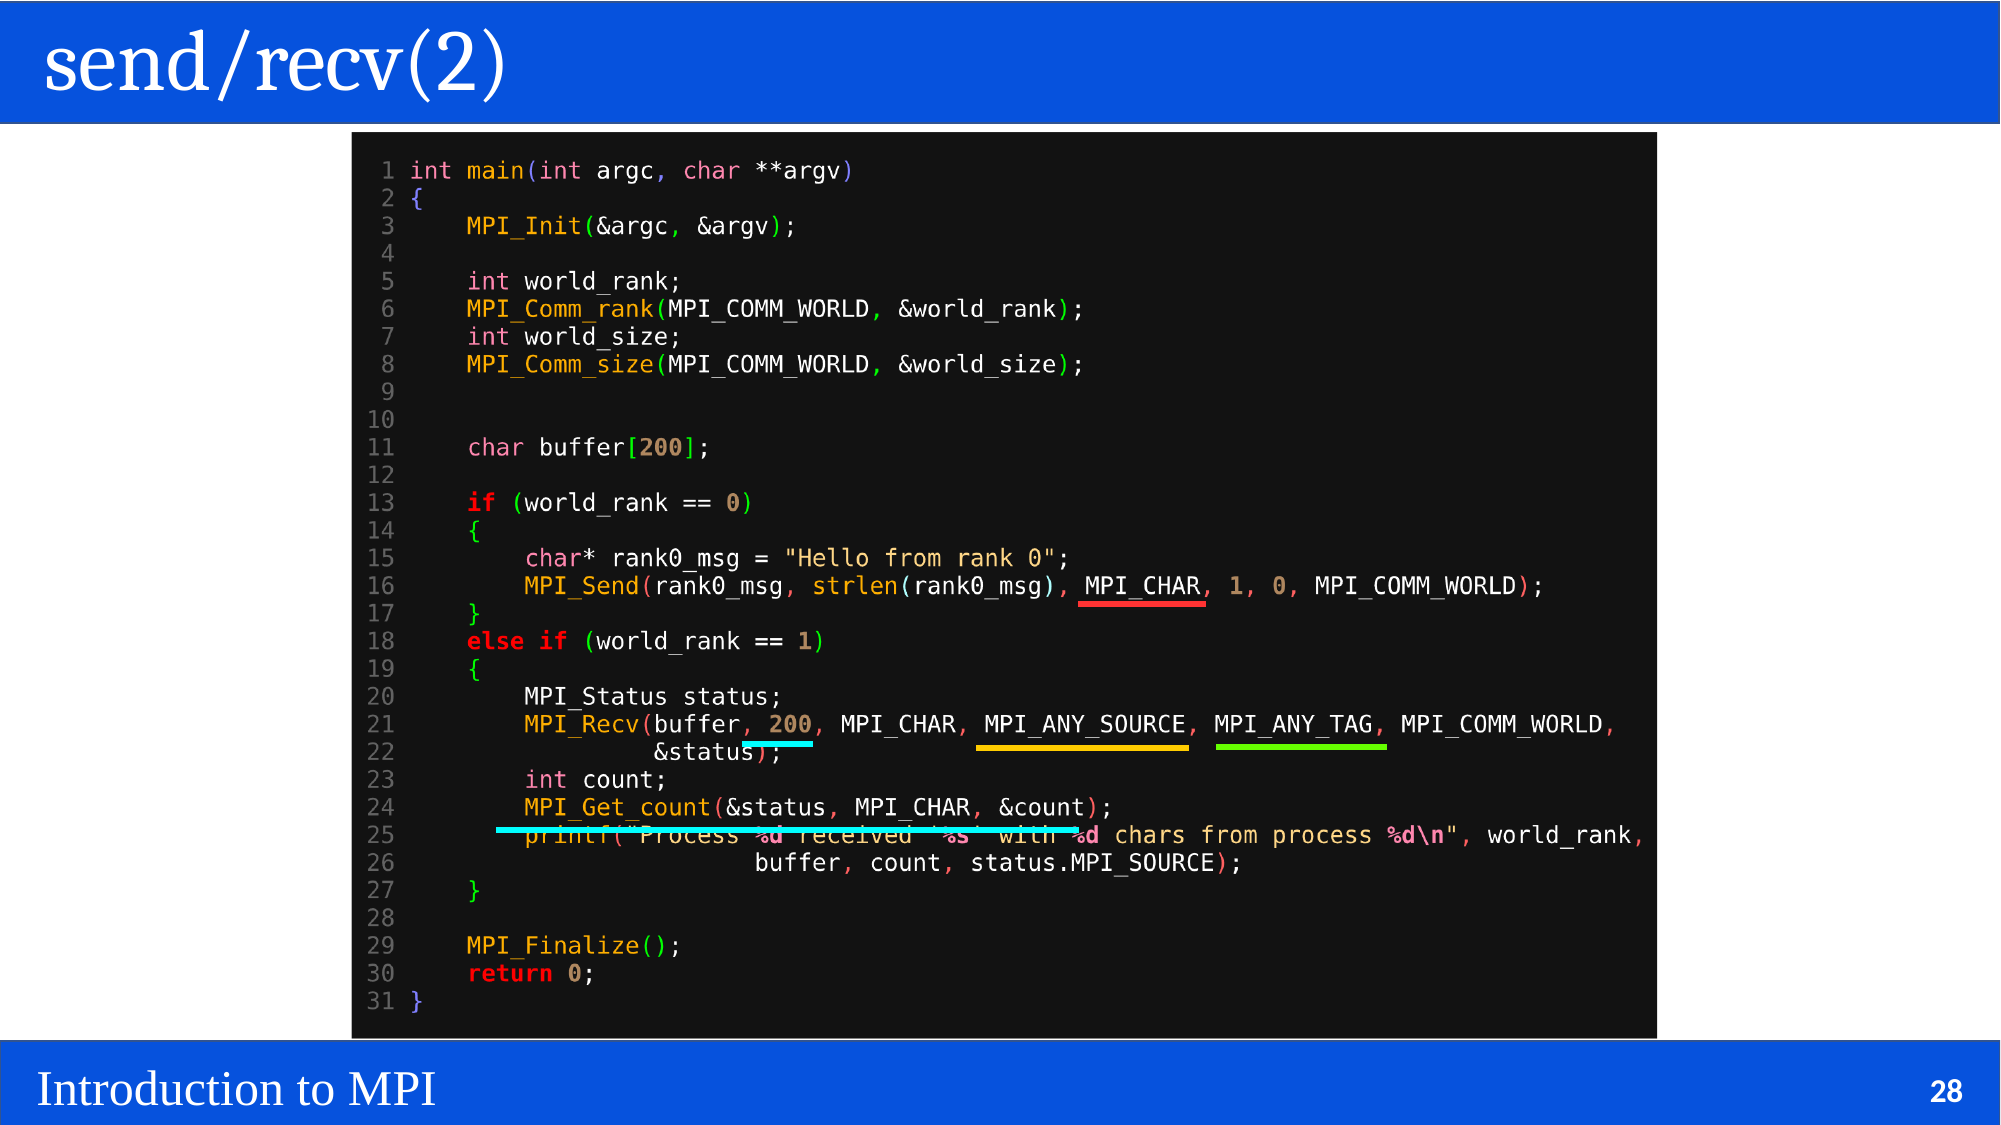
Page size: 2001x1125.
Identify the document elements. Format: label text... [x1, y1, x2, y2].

slide_number 28 [1906, 1058, 1979, 1119]
picture [350, 132, 1658, 1039]
title send/recv(2) [29, 7, 1755, 118]
